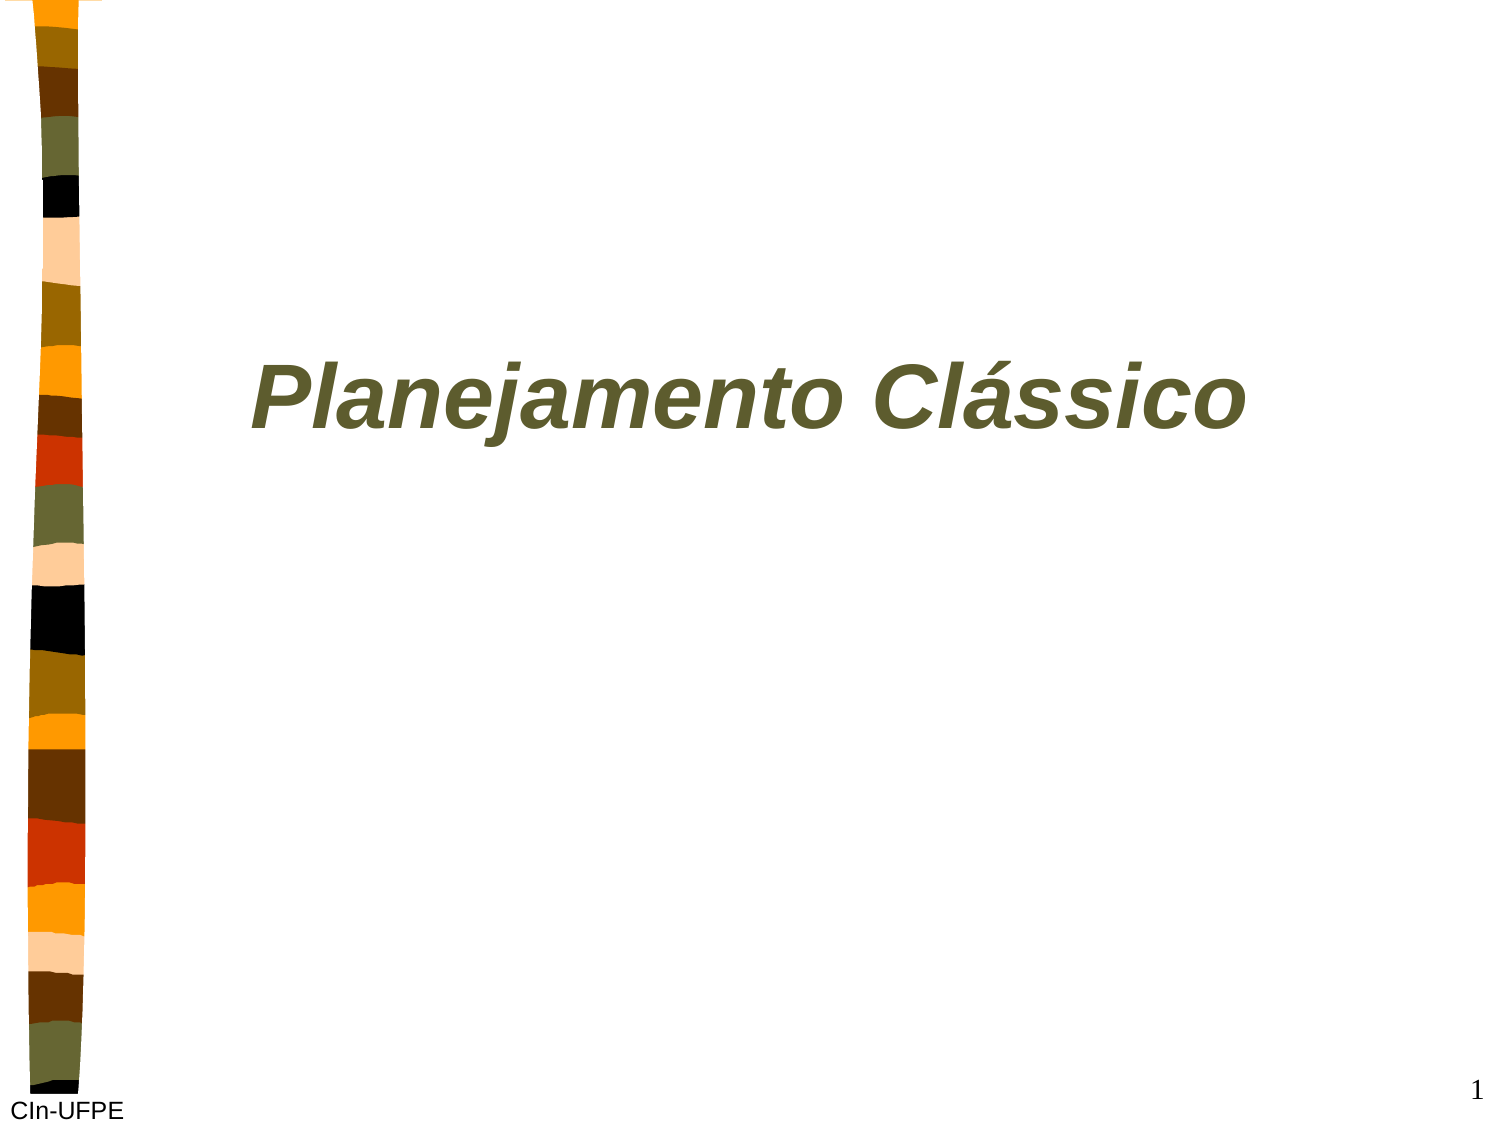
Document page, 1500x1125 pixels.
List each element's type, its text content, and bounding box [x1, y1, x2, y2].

title Planejamento Clássico [112, 349, 1388, 453]
slide_number 1 [1362, 1049, 1500, 1125]
